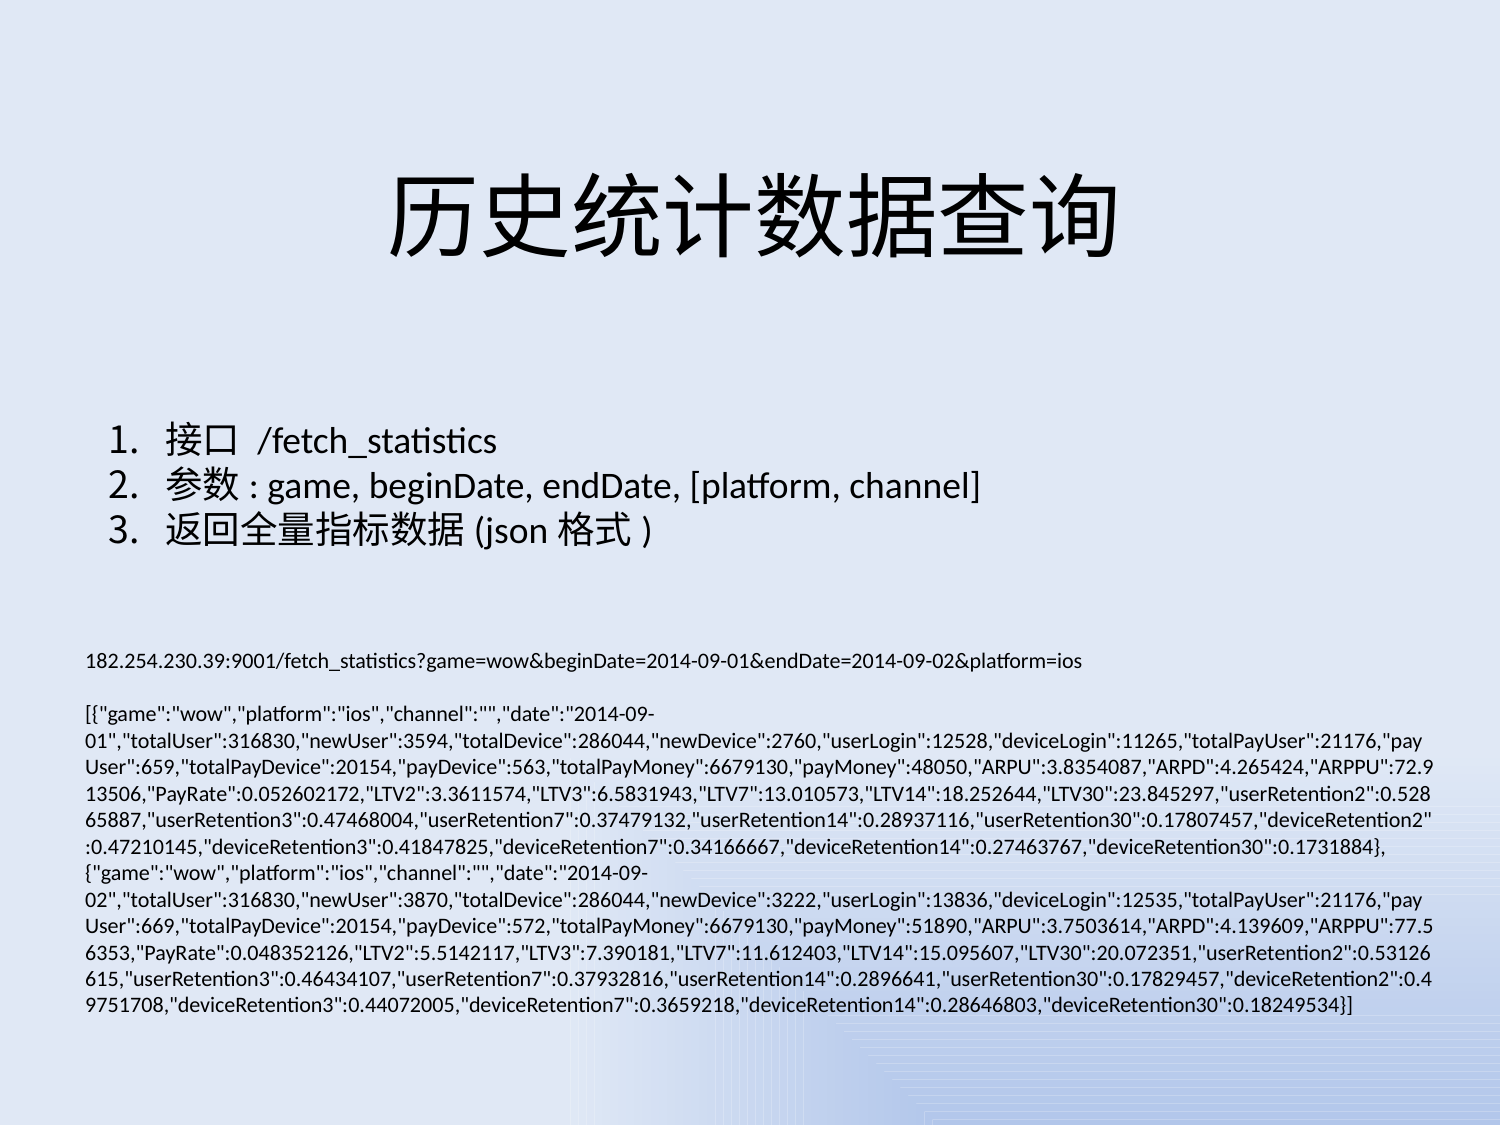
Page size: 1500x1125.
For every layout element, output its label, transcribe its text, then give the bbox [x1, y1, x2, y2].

text_box 182.254.230.39:9001/fetch_statistics?game=wow&beginDate=2014-09-01&endDate=2014-09-02&platform=ios [{"game":"wow","platform":"ios","channel":"","date":"2014-09-01","totalUser":316830,"newUser":3594,"totalDevice":286044,"newDevice":2760,"userLogin":12528,"deviceLogin":11265,"totalPayUser":21176,"payUser":659,"totalPayDevice":20154,"payDevice":563,"totalPayMoney":6679130,"payMoney":48050,"ARPU":3.8354087,"ARPD":4.265424,"ARPPU":72.913506,"PayRate":0.052602172,"LTV2":3.3611574,"LTV3":6.5831943,"LTV7":13.010573,"LTV14":18.252644,"LTV30":23.845297,"userRetention2":0.52865887,"userRetention3":0.47468004,"userRetention7":0.37479132,"userRetention14":0.28937116,"userRetention30":0.17807457,"deviceRetention2":0.47210145,"deviceRetention3":0.41847825,"deviceRetention7":0.34166667,"deviceRetention14":0.27463767,"deviceRetention30":0.1731884}, {"game":"wow","platform":"ios","channel":"","date":"2014-09-02","totalUser":316830,"newUser":3870,"totalDevice":286044,"newDevice":3222,"userLogin":13836,"deviceLogin":12535,"totalPayUser":21176,"payUser":669,"totalPayDevice":20154,"payDevice":572,"totalPayMoney":6679130,"payMoney":51890,"ARPU":3.7503614,"ARPD":4.139609,"ARPPU":77.56353,"PayRate":0.048352126,"LTV2":5.5142117,"LTV3":7.390181,"LTV7":11.612403,"LTV14":15.095607,"LTV30":20.072351,"userRetention2":0.53126615,"userRetention3":0.46434107,"userRetention7":0.37932816,"userRetention14":0.2896641,"userRetention30":0.17829457,"deviceRetention2":0.49751708,"deviceRetention3":0.44072005,"deviceRetention7":0.3659218,"deviceRetention14":0.28646803,"deviceRetention30":0.18249534}] [70, 609, 1454, 1055]
text_box 接口 /fetch_statistics 参数: game, beginDate, endDate, [platform, channel] 返回全量指标数据(json格式) [93, 363, 1369, 605]
title 历史统计数据查询 [117, 93, 1393, 335]
